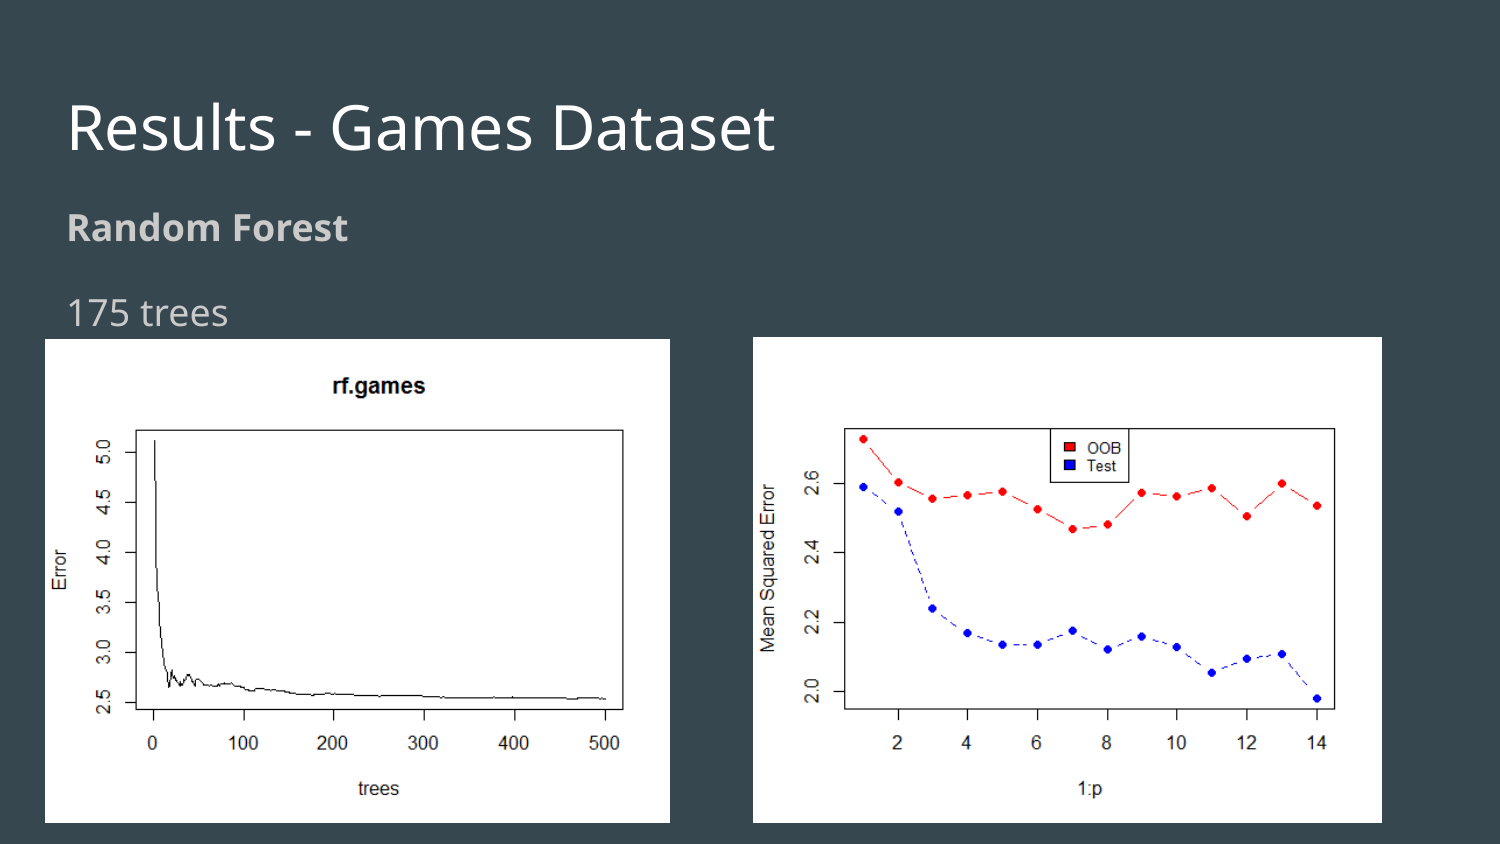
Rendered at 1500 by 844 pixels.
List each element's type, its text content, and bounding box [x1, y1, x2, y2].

picture [753, 336, 1382, 823]
picture [12, 313, 671, 823]
title Results - Games Dataset [51, 72, 1449, 167]
list Random Forest 175 trees Mtry = 12 [51, 189, 1449, 750]
